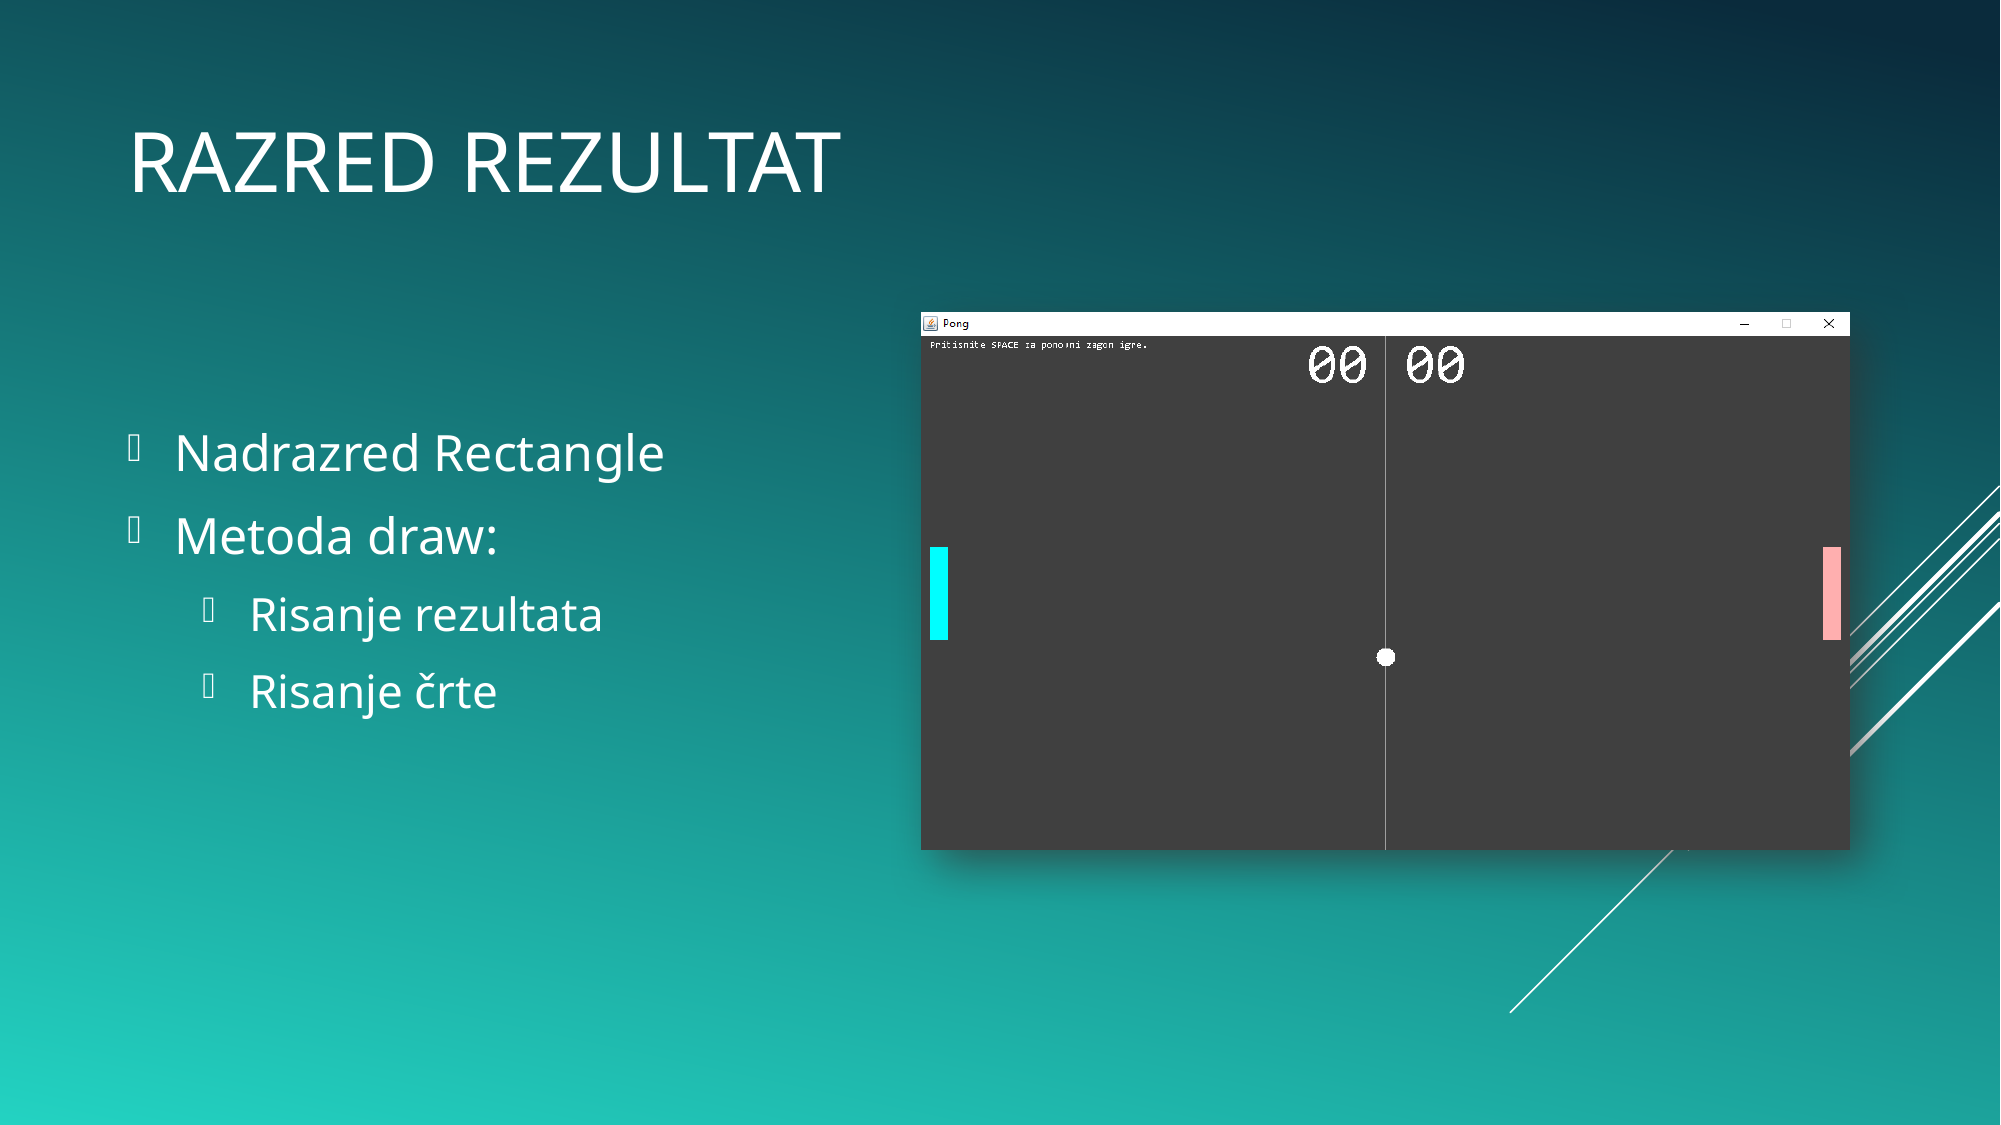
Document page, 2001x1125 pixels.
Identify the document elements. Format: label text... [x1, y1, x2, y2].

title Razred rezultat [112, 67, 1513, 251]
picture [921, 312, 1850, 851]
list Nadrazred Rectangle Metoda draw: Risanje rezultata Risanje črte [112, 312, 1513, 982]
